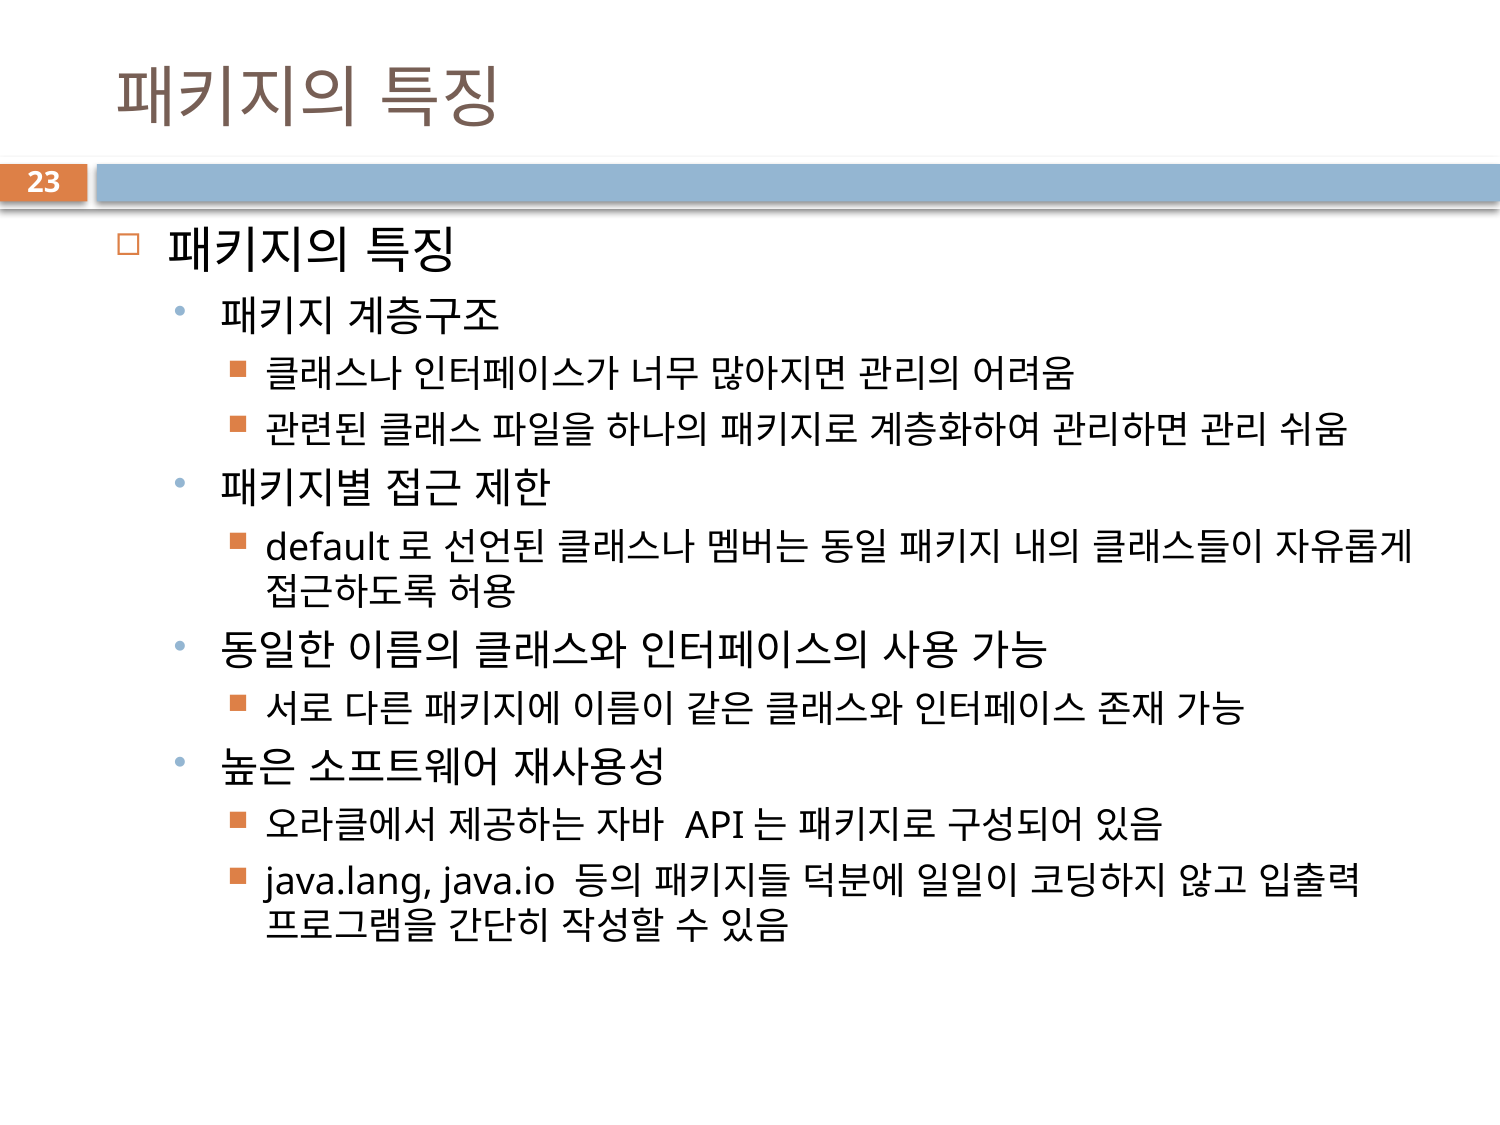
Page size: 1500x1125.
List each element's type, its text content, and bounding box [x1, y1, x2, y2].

list 패키지의 특징 패키지 계층구조 클래스나 인터페이스가 너무 많아지면 관리의 어려움 관련된 클래스 파일을 하나의 패키지로 계층화하여 관리하면 관리 쉬움 패키지별 접근 제한 default로 선언된 클래스나 멤버는 동일 패키지 내의 클래스들이 자유롭게 접근하도록 허용 동일한 이름의 클래스와 인터페이스의 사용 가능 서로 다른 패키지에 이름이 같은 클래스와 인터페이스 존재 가능 높은 소프트웨어 재사용성 오라클에서 제공하는 자바 API는 패키지로 구성되어 있음 java.lang, java.io 등의 패키지들 덕분에 일일이 코딩하지 않고 입출력 프로그램을 간단히 작성할 수 있음 [100, 210, 1438, 1079]
slide_number 23 [0, 162, 88, 203]
title 패키지의 특징 [100, 37, 1438, 153]
